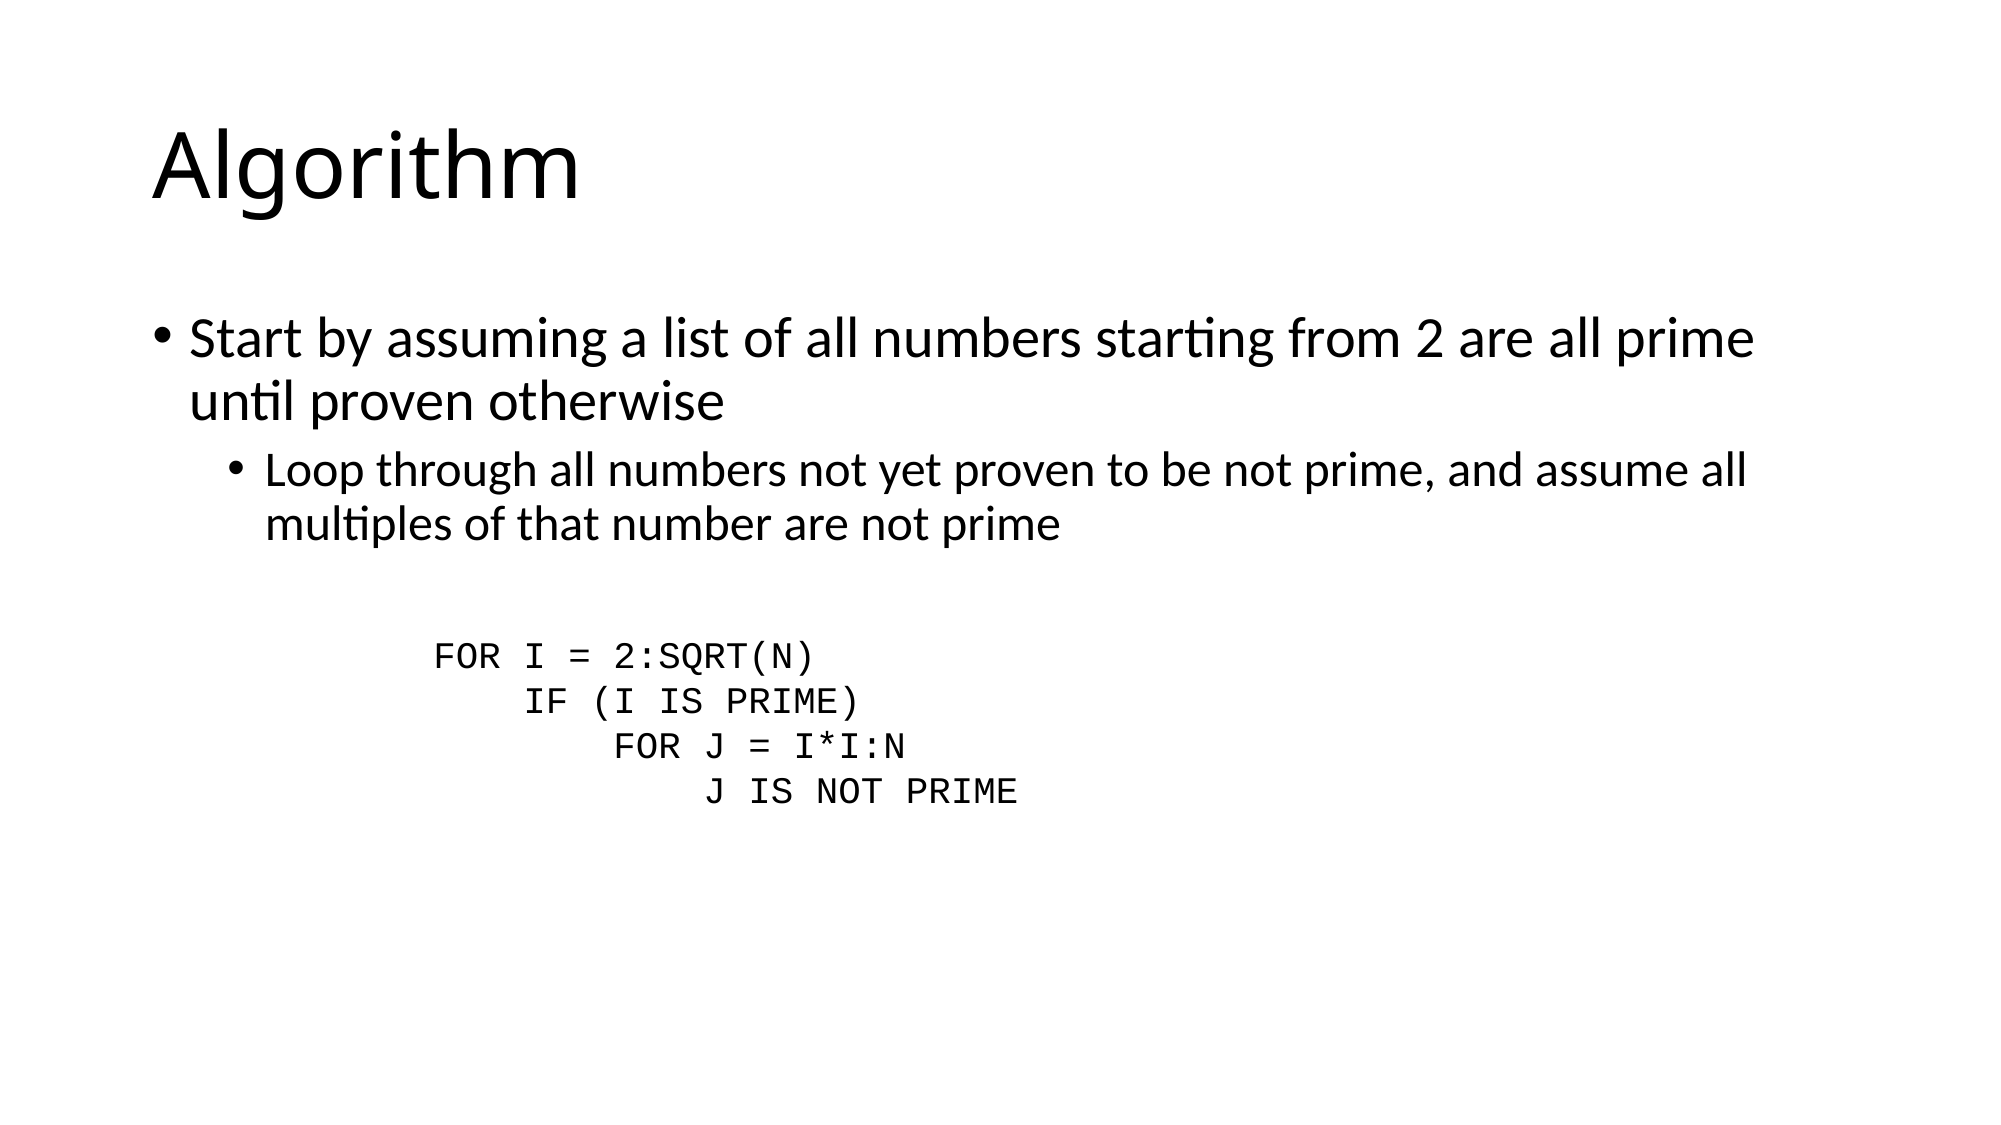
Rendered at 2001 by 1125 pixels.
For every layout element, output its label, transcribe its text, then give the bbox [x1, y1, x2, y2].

list Start by assuming a list of all numbers starting from 2 are all prime until proven otherwise Loop through all numbers not yet proven to be not prime, and assume all multiples of that number are not prime [137, 299, 1863, 578]
text_box FOR I = 2:SQRT(N) IF (I IS PRIME) FOR J = I*I:N J IS NOT PRIME [418, 623, 1034, 819]
title Algorithm [137, 59, 1863, 278]
